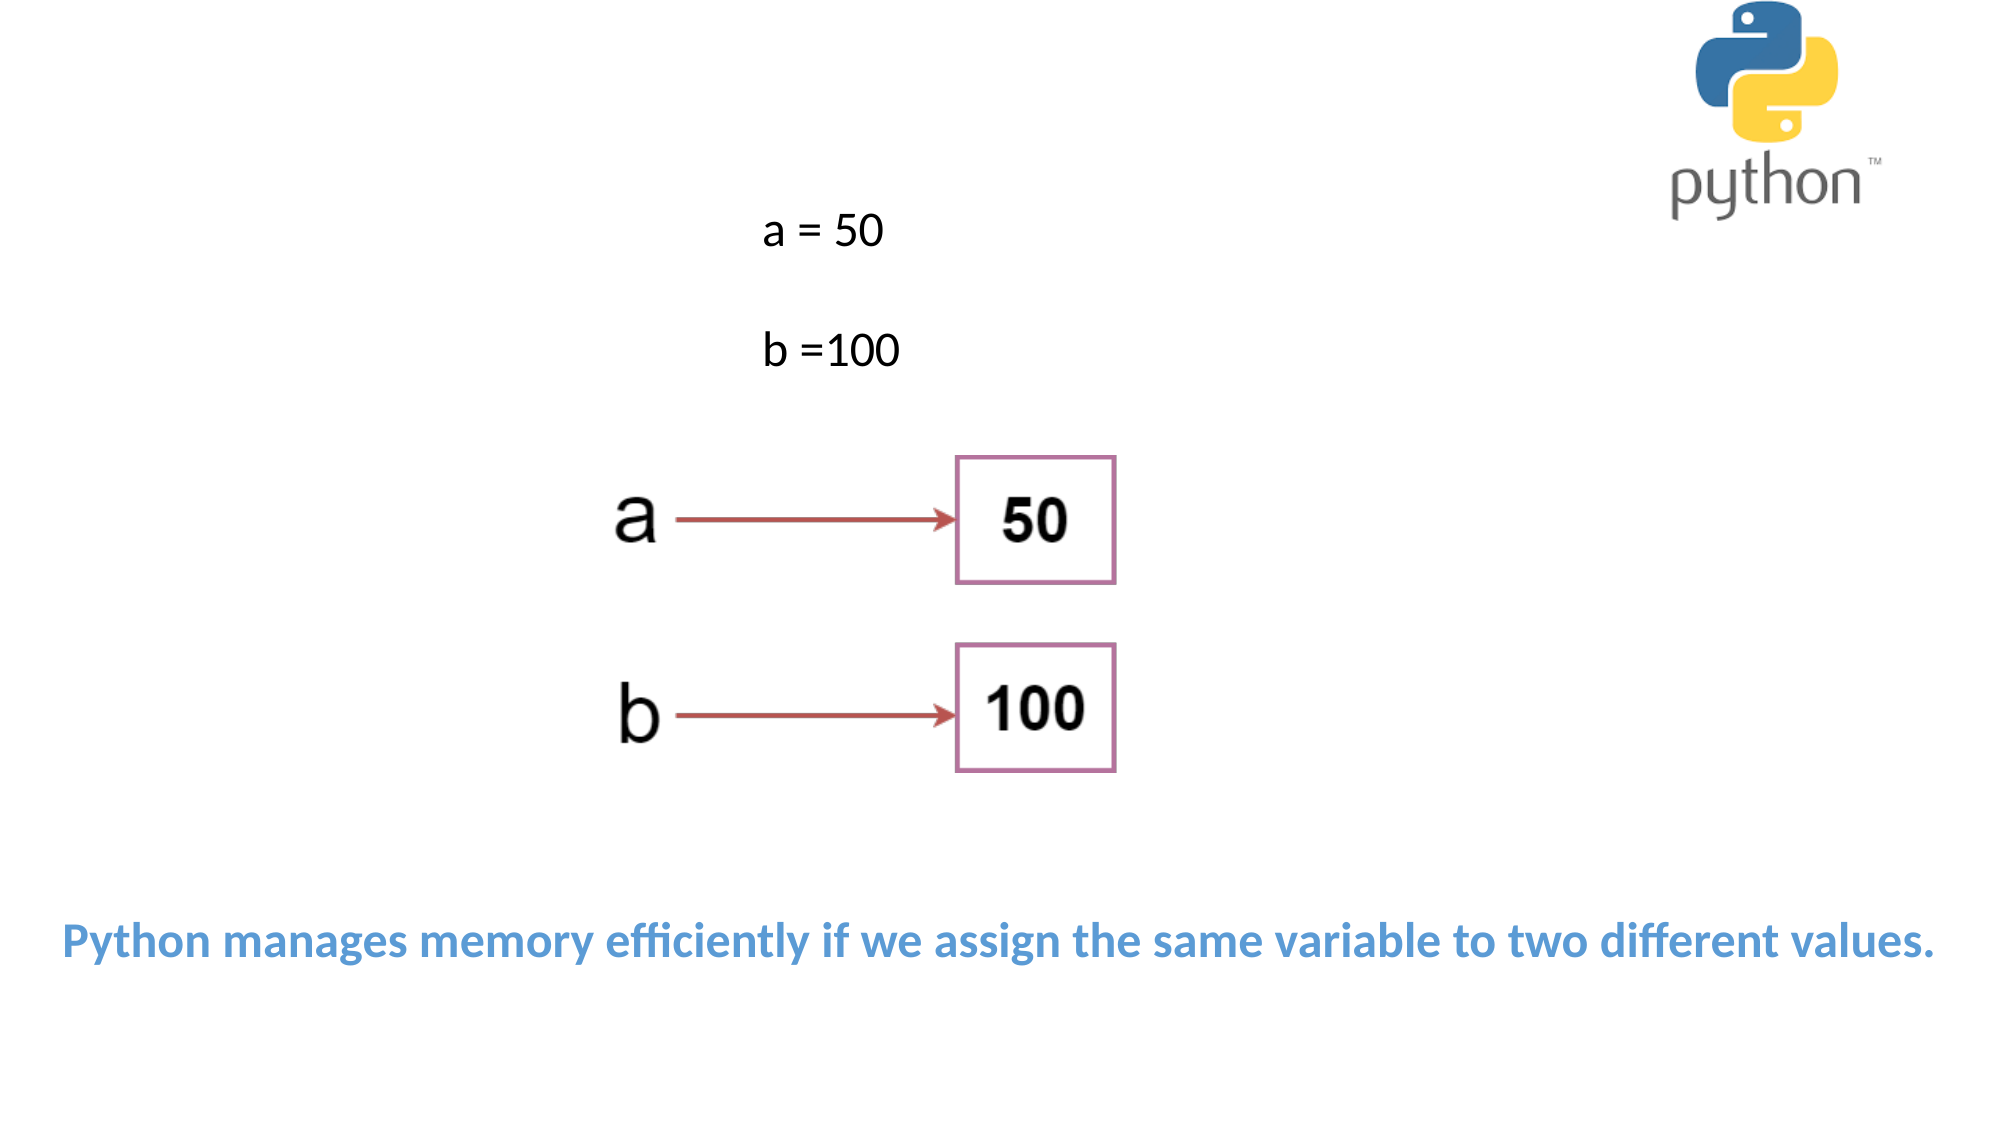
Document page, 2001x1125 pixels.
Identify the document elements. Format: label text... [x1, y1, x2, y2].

text_box Python manages memory efficiently if we assign the same variable to two different values. [47, 899, 1953, 975]
picture [1566, 0, 1968, 225]
picture [566, 455, 1434, 773]
text_box a = 50 b =100 [747, 189, 1164, 384]
